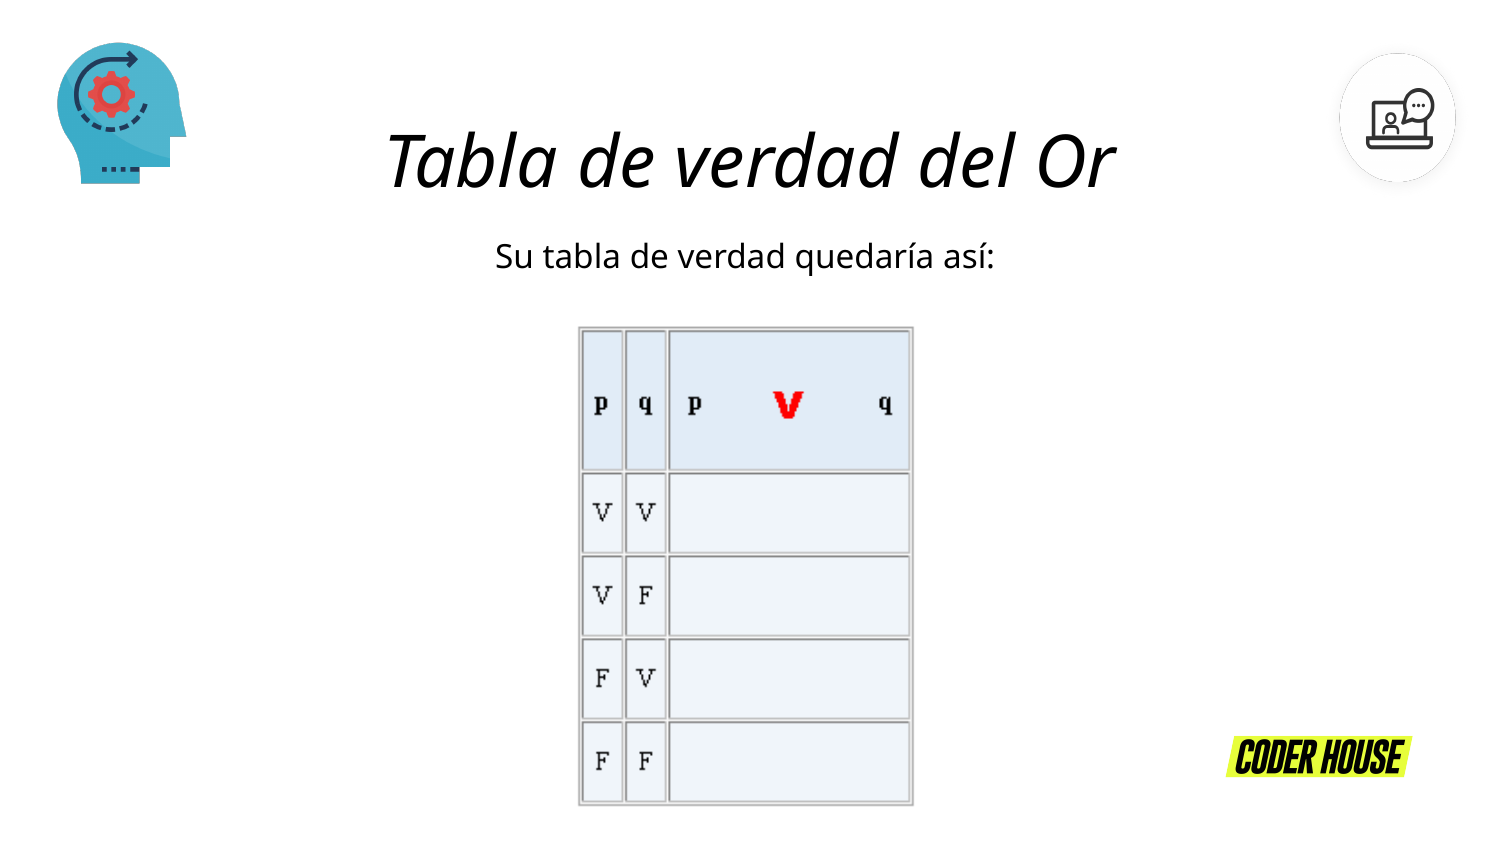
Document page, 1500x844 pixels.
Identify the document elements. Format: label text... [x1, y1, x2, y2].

picture [47, 38, 198, 189]
text_box Su tabla de verdad quedaría así: [177, 214, 1323, 791]
picture [1325, 36, 1470, 199]
picture [566, 308, 934, 828]
text_box Tabla de verdad del Or [296, 76, 1204, 240]
picture [1221, 728, 1417, 784]
